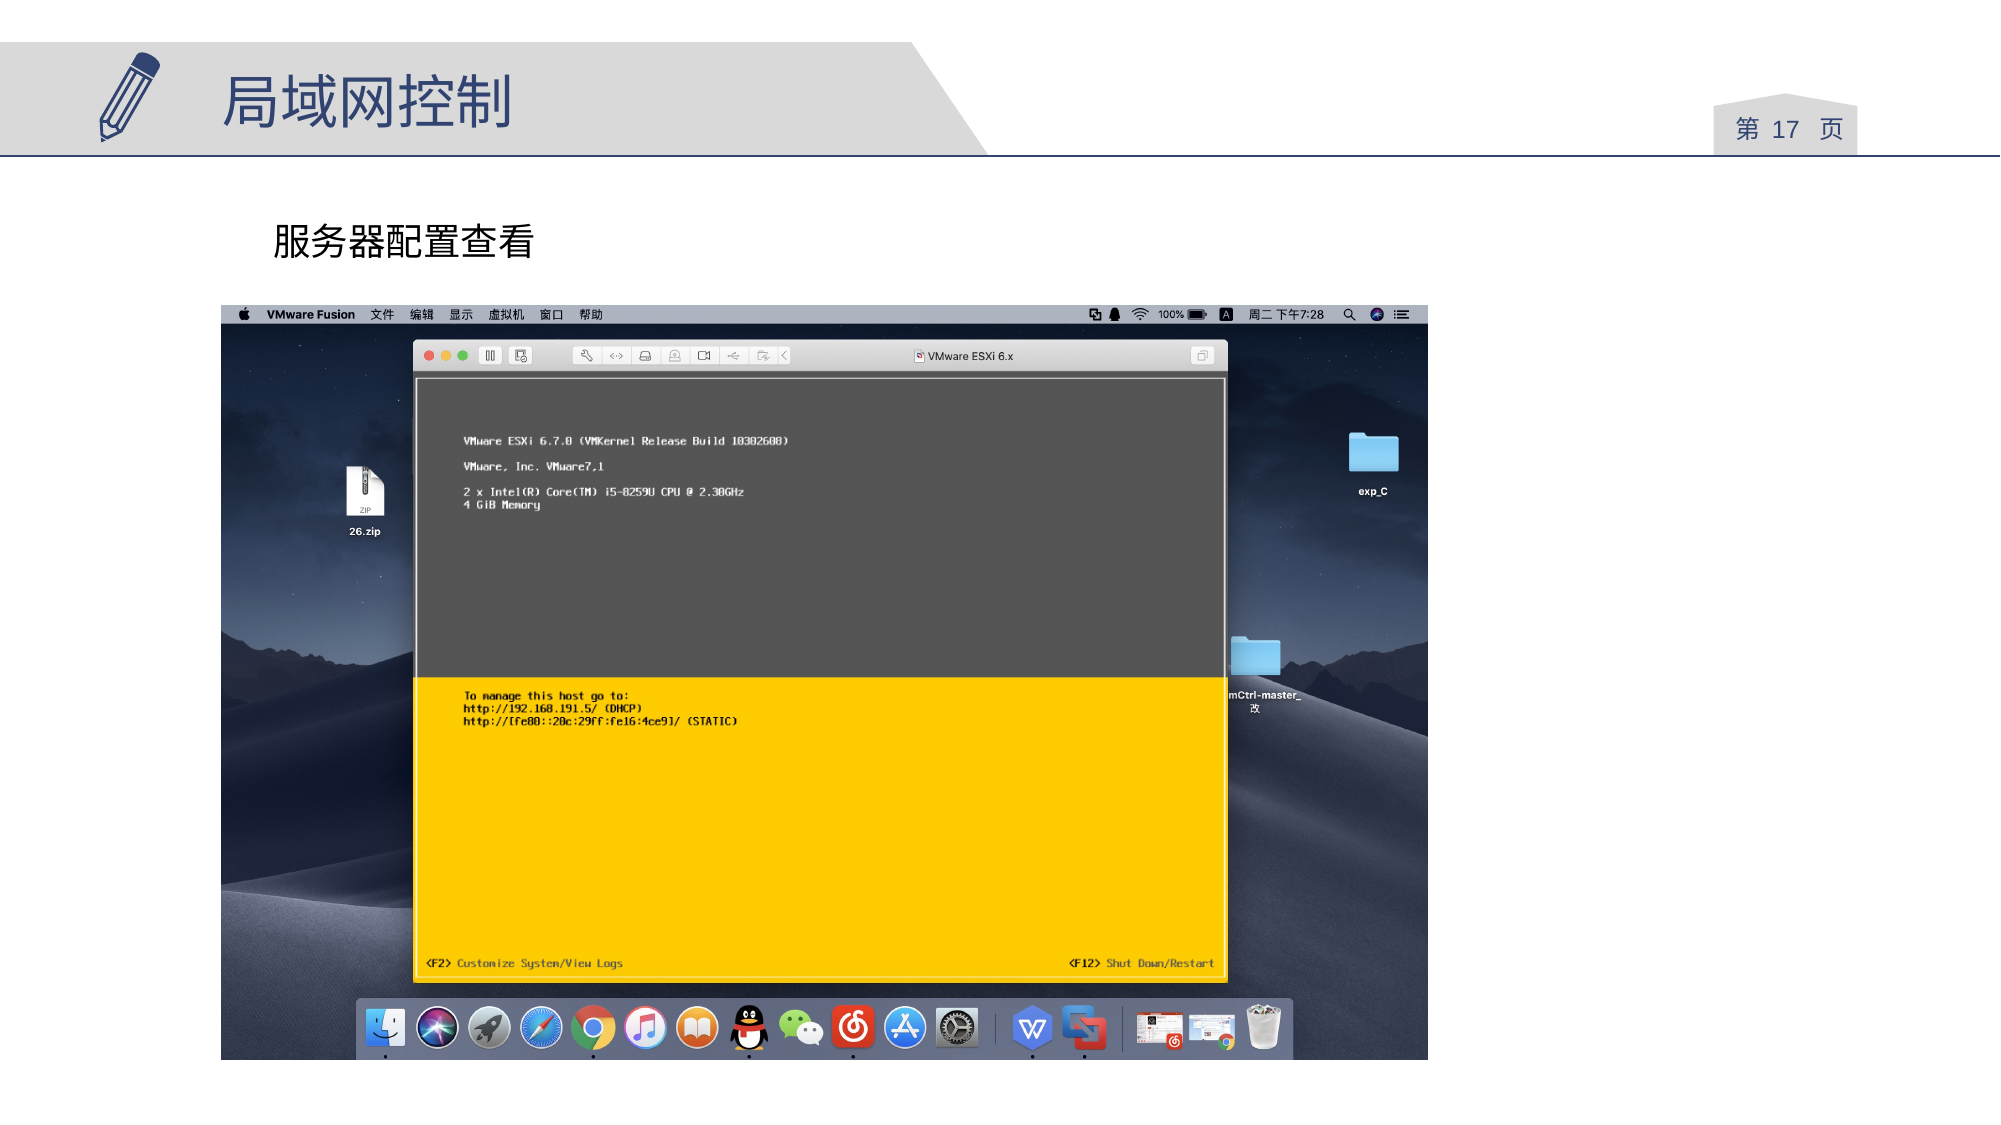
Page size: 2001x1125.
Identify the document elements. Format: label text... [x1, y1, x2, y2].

text_box 第 17 页 [1722, 107, 1858, 154]
picture [221, 305, 1428, 1060]
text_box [99, 46, 164, 143]
text_box 服务器配置查看 [258, 210, 551, 271]
text_box 局域网控制 [207, 57, 529, 143]
text_box [0, 42, 989, 155]
text_box [1713, 93, 1858, 155]
